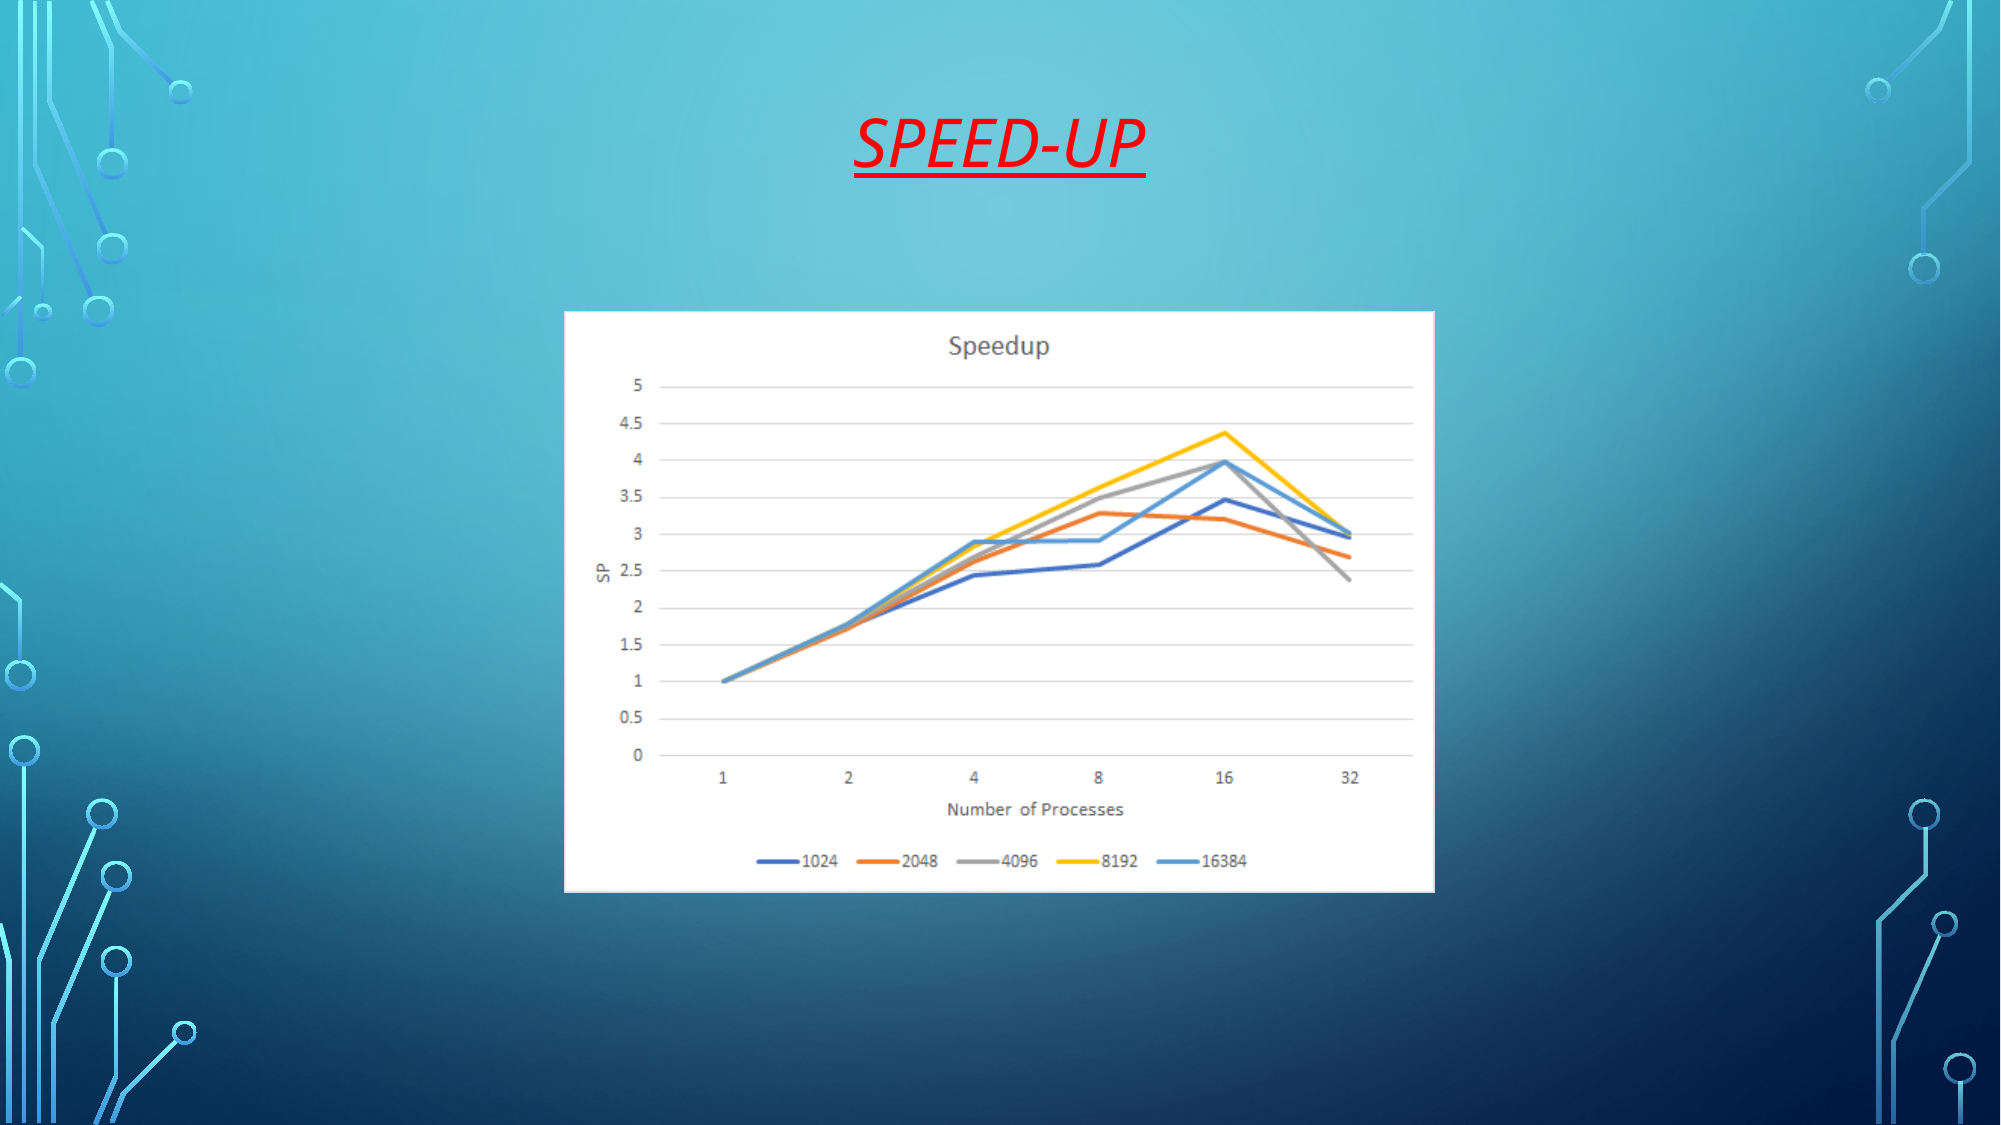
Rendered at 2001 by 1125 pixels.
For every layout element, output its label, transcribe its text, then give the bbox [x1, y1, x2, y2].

title Speed-Up [187, 101, 1813, 344]
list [564, 310, 1435, 893]
